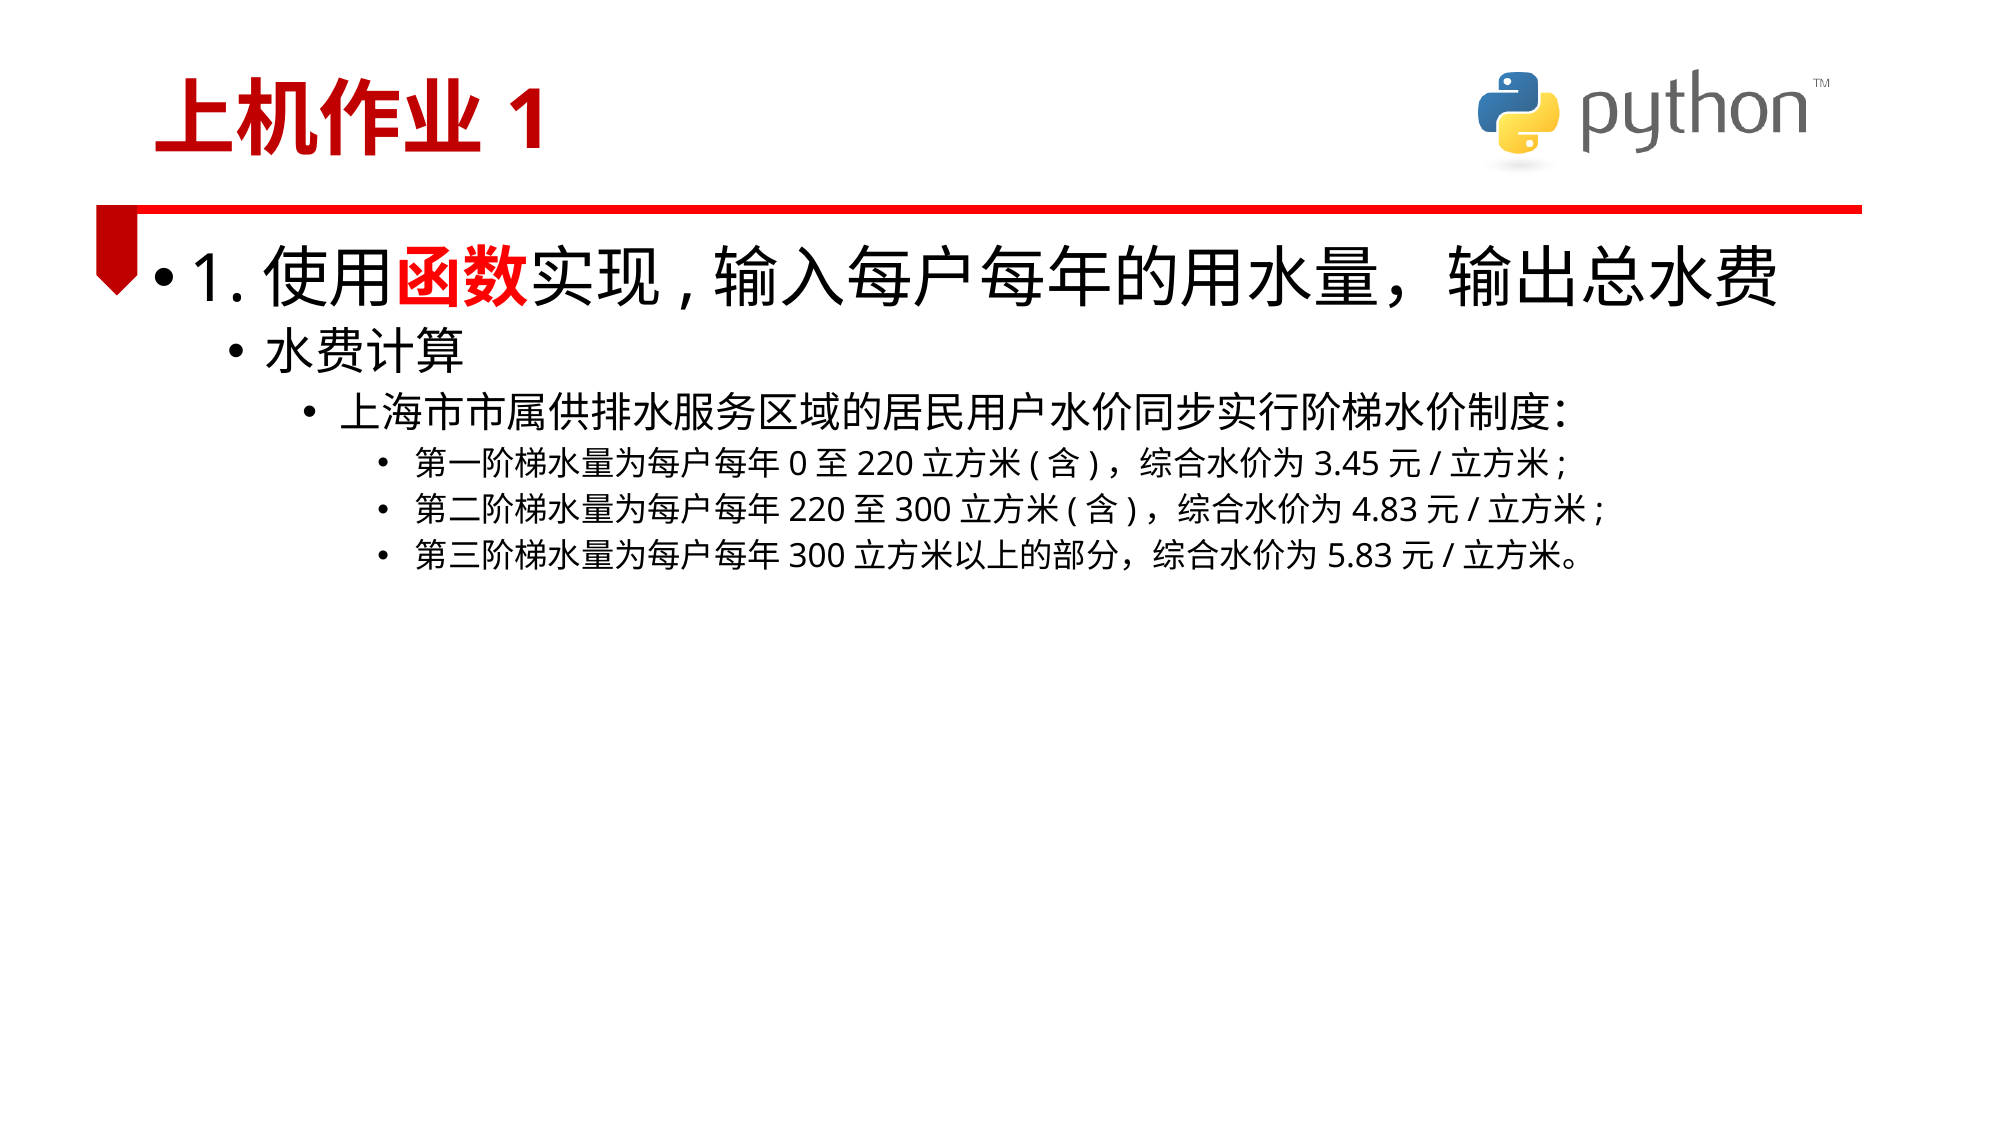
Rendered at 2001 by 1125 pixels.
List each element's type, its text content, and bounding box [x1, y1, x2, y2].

list 1.使用函数实现,输入每户每年的用水量，输出总水费 水费计算 上海市市属供排水服务区域的居民用户水价同步实行阶梯水价制度： 第一阶梯水量为每户每年0至220立方米(含)，综合水价为3.45元/立方米; 第二阶梯水量为每户每年220至300立方米(含)，综合水价为4.83元/立方米; 第三阶梯水量为每户每年300立方米以上的部分，综合水价为5.83元/立方米。 [137, 236, 1863, 1014]
title 上机作业1 [137, 53, 1436, 191]
picture [1419, 47, 1863, 197]
